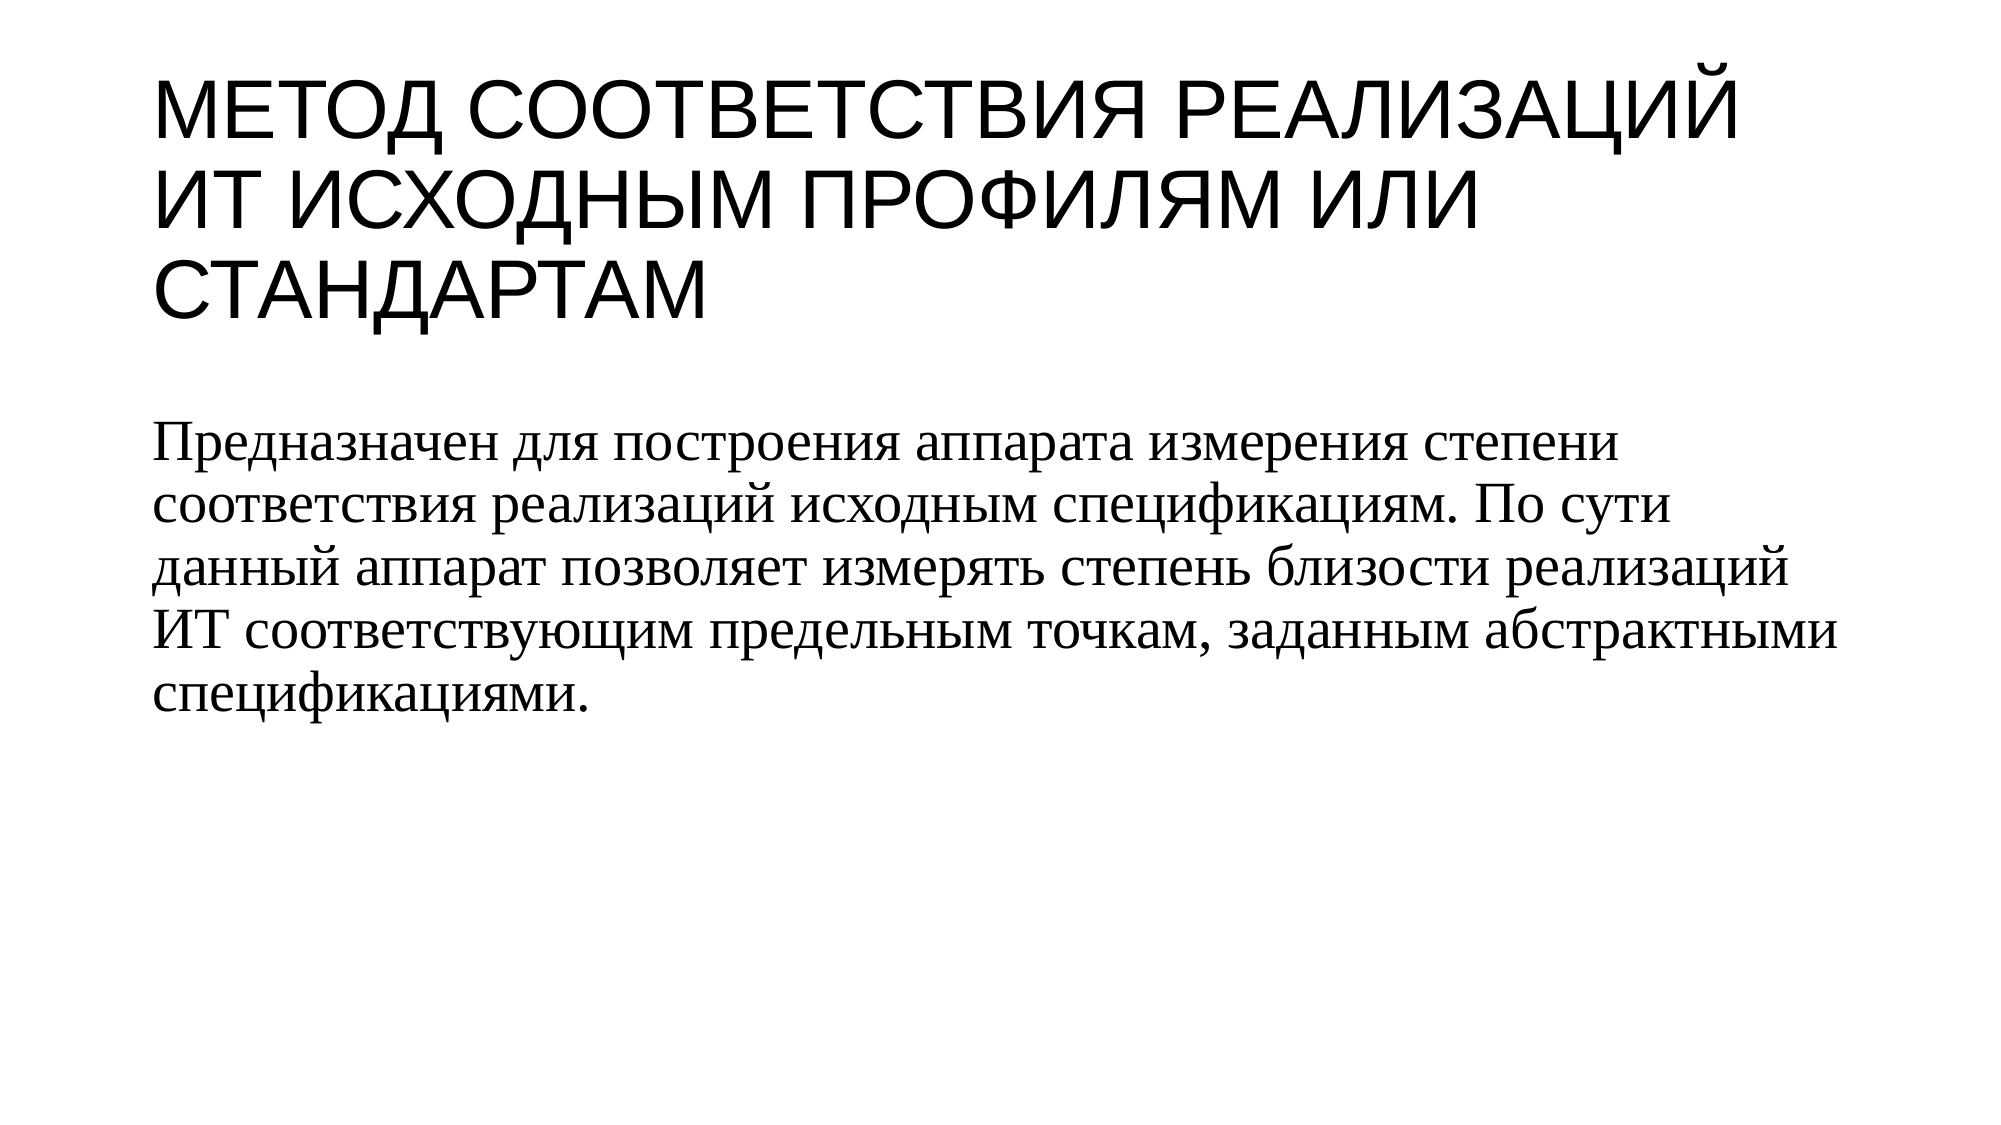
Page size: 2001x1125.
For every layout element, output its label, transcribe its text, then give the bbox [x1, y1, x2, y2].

title МЕТОД СООТВЕТСТВИЯ РЕАЛИЗАЦИЙ ИТ ИСХОДНЫМ ПРОФИЛЯМ ИЛИ СТАНДАРТАМ [137, 59, 1863, 344]
list Предназначен для построения аппарата измерения степени соответствия реализаций исходным спецификациям. По сути данный аппарат позволяет измерять степень близости реализаций ИТ соответствующим предельным точкам, заданным абстрактными спецификациями. [137, 402, 1863, 1014]
